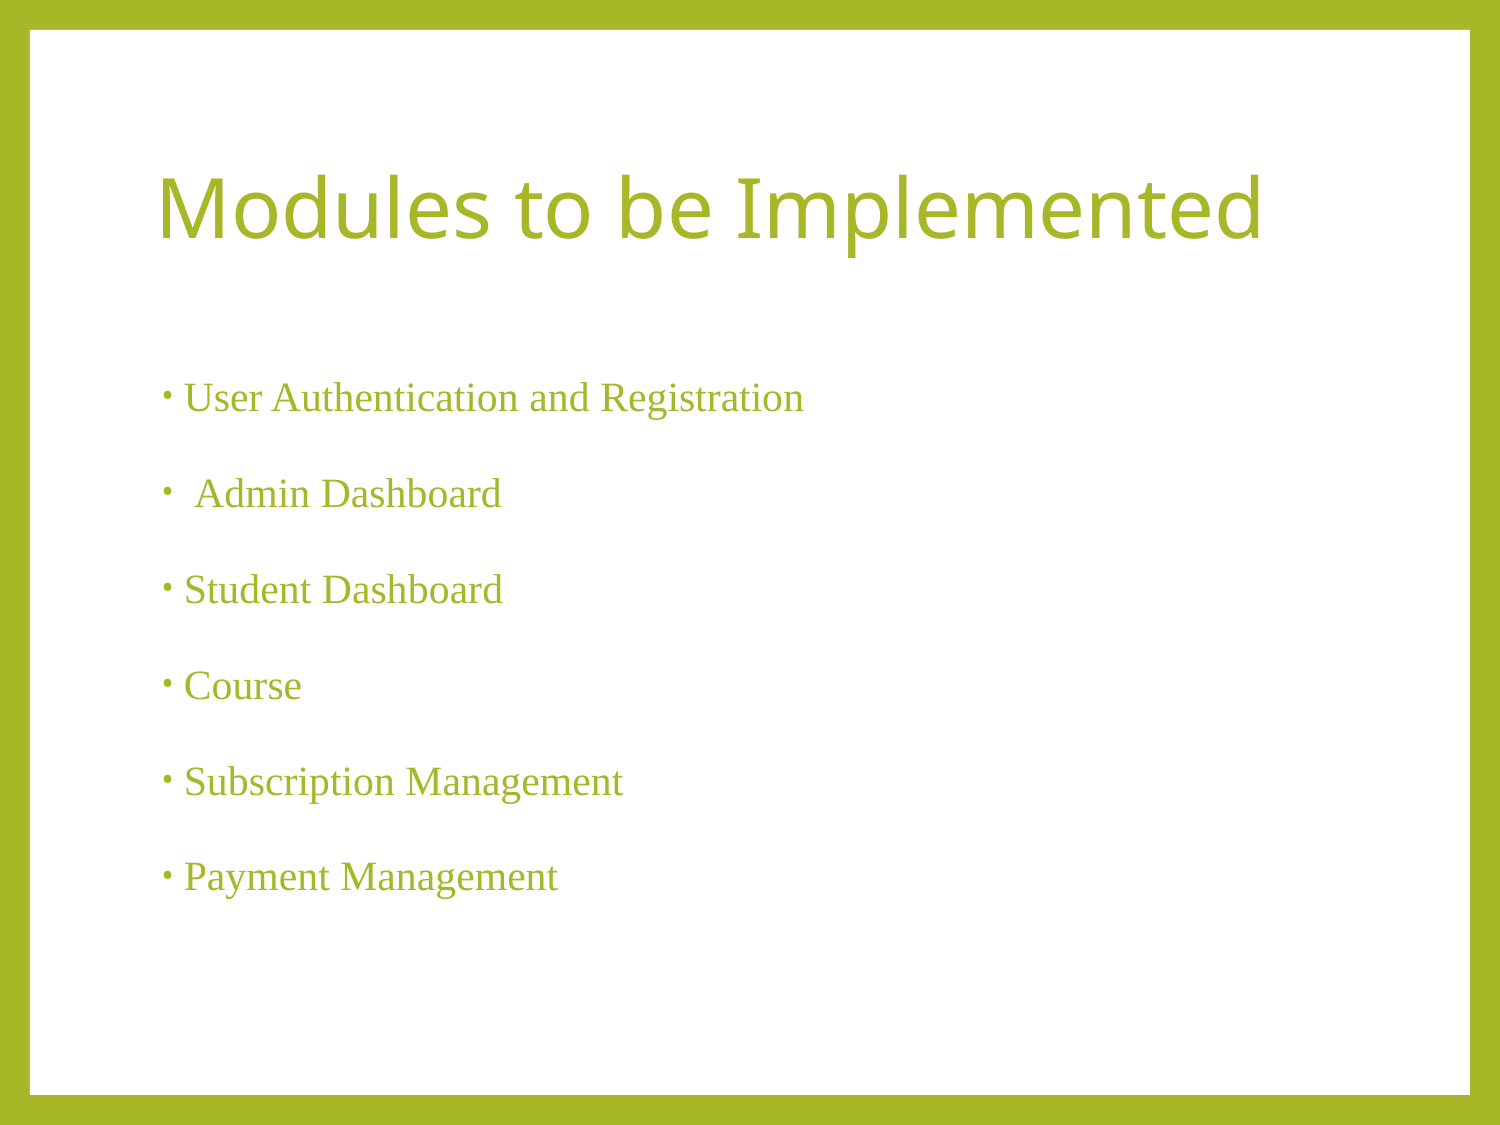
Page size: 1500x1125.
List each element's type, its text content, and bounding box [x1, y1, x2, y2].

list User Authentication and Registration Admin Dashboard Student Dashboard Course Subscription Management Payment Management [140, 337, 1356, 1000]
title Modules to be Implemented [140, 99, 1356, 323]
